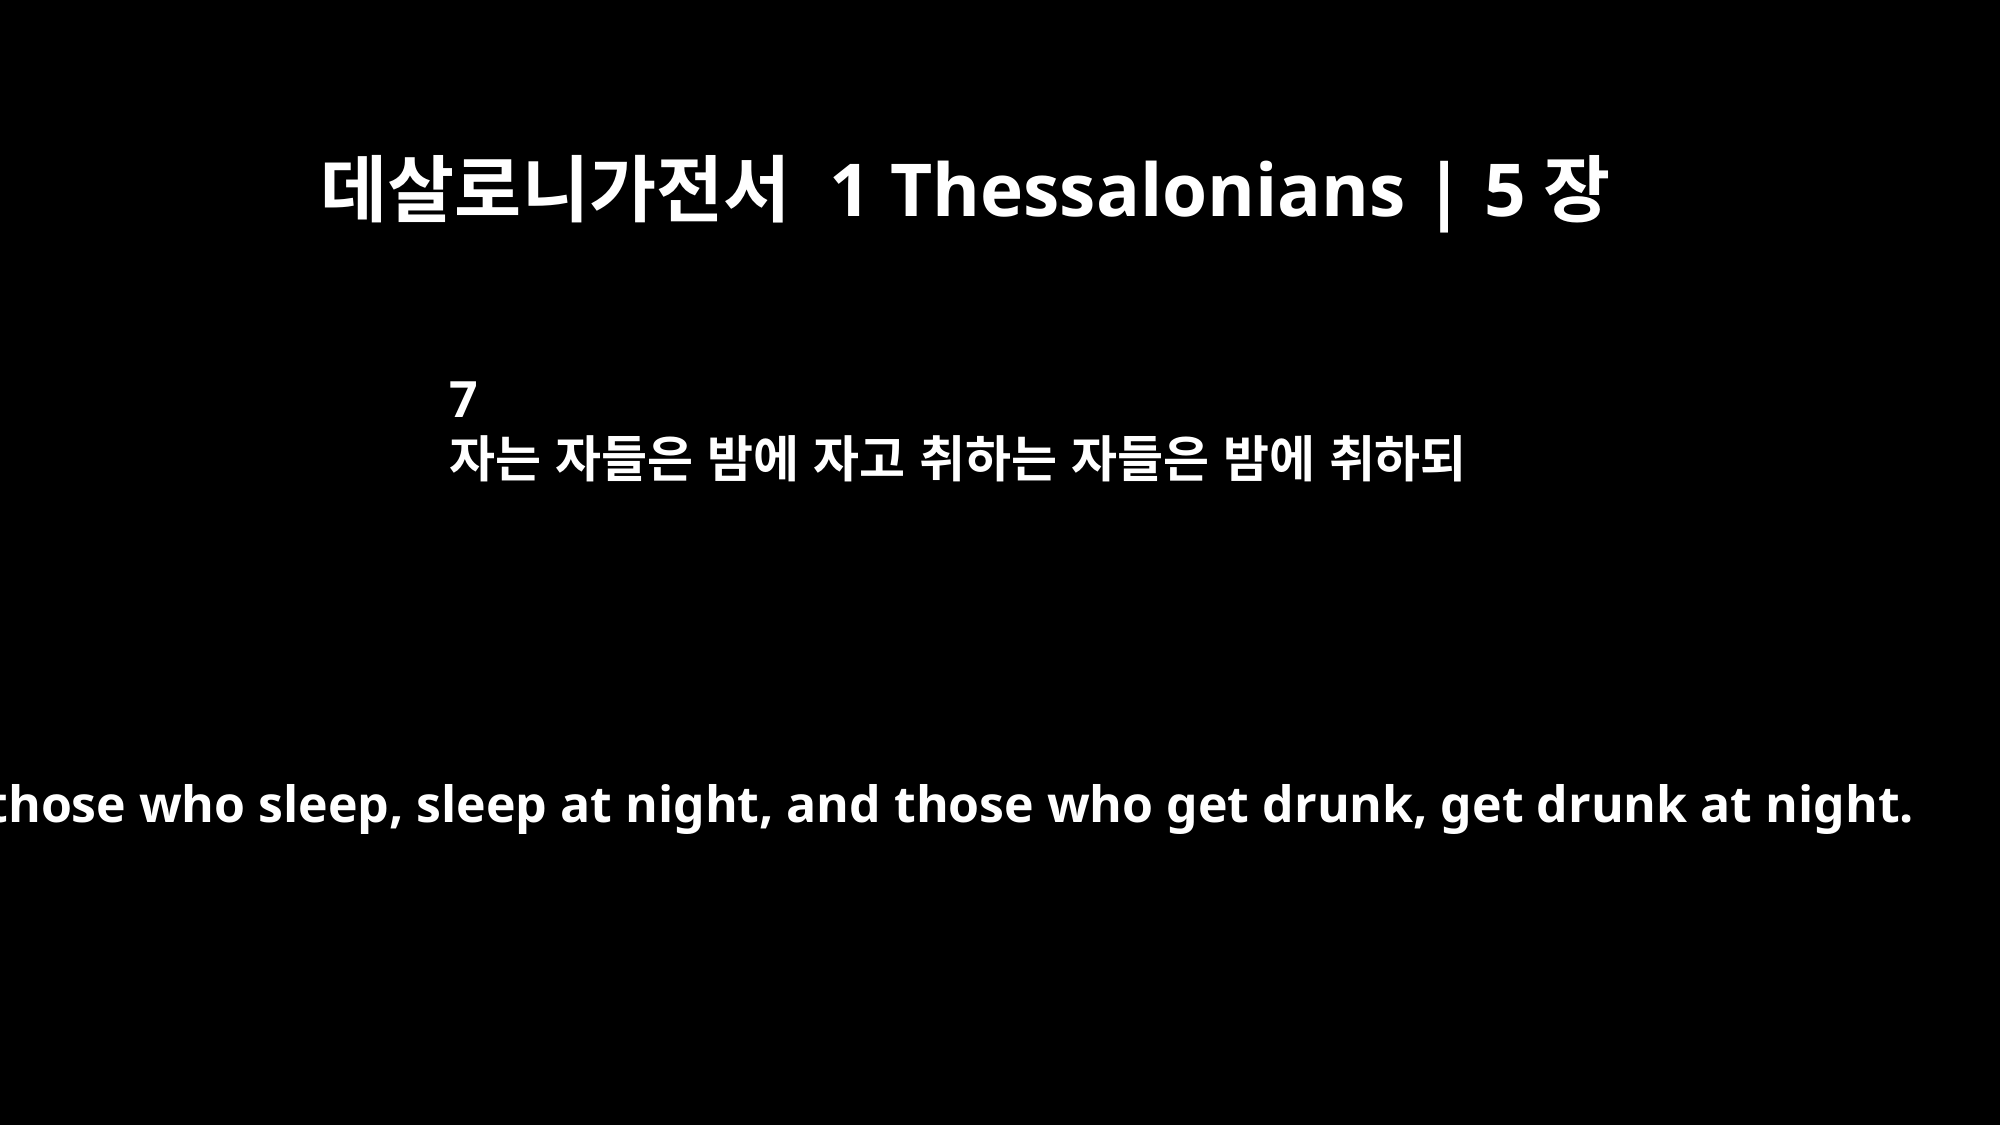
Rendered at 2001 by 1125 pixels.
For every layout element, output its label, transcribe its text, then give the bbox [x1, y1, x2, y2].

text_box For those who sleep, sleep at night, and those who get drunk, get drunk at night. [0, 764, 1930, 840]
text_box 데살로니가전서 1 Thessalonians | 5장 [305, 136, 1626, 239]
text_box 7 자는 자들은 밤에 자고 취하는 자들은 밤에 취하되 [434, 359, 1483, 495]
